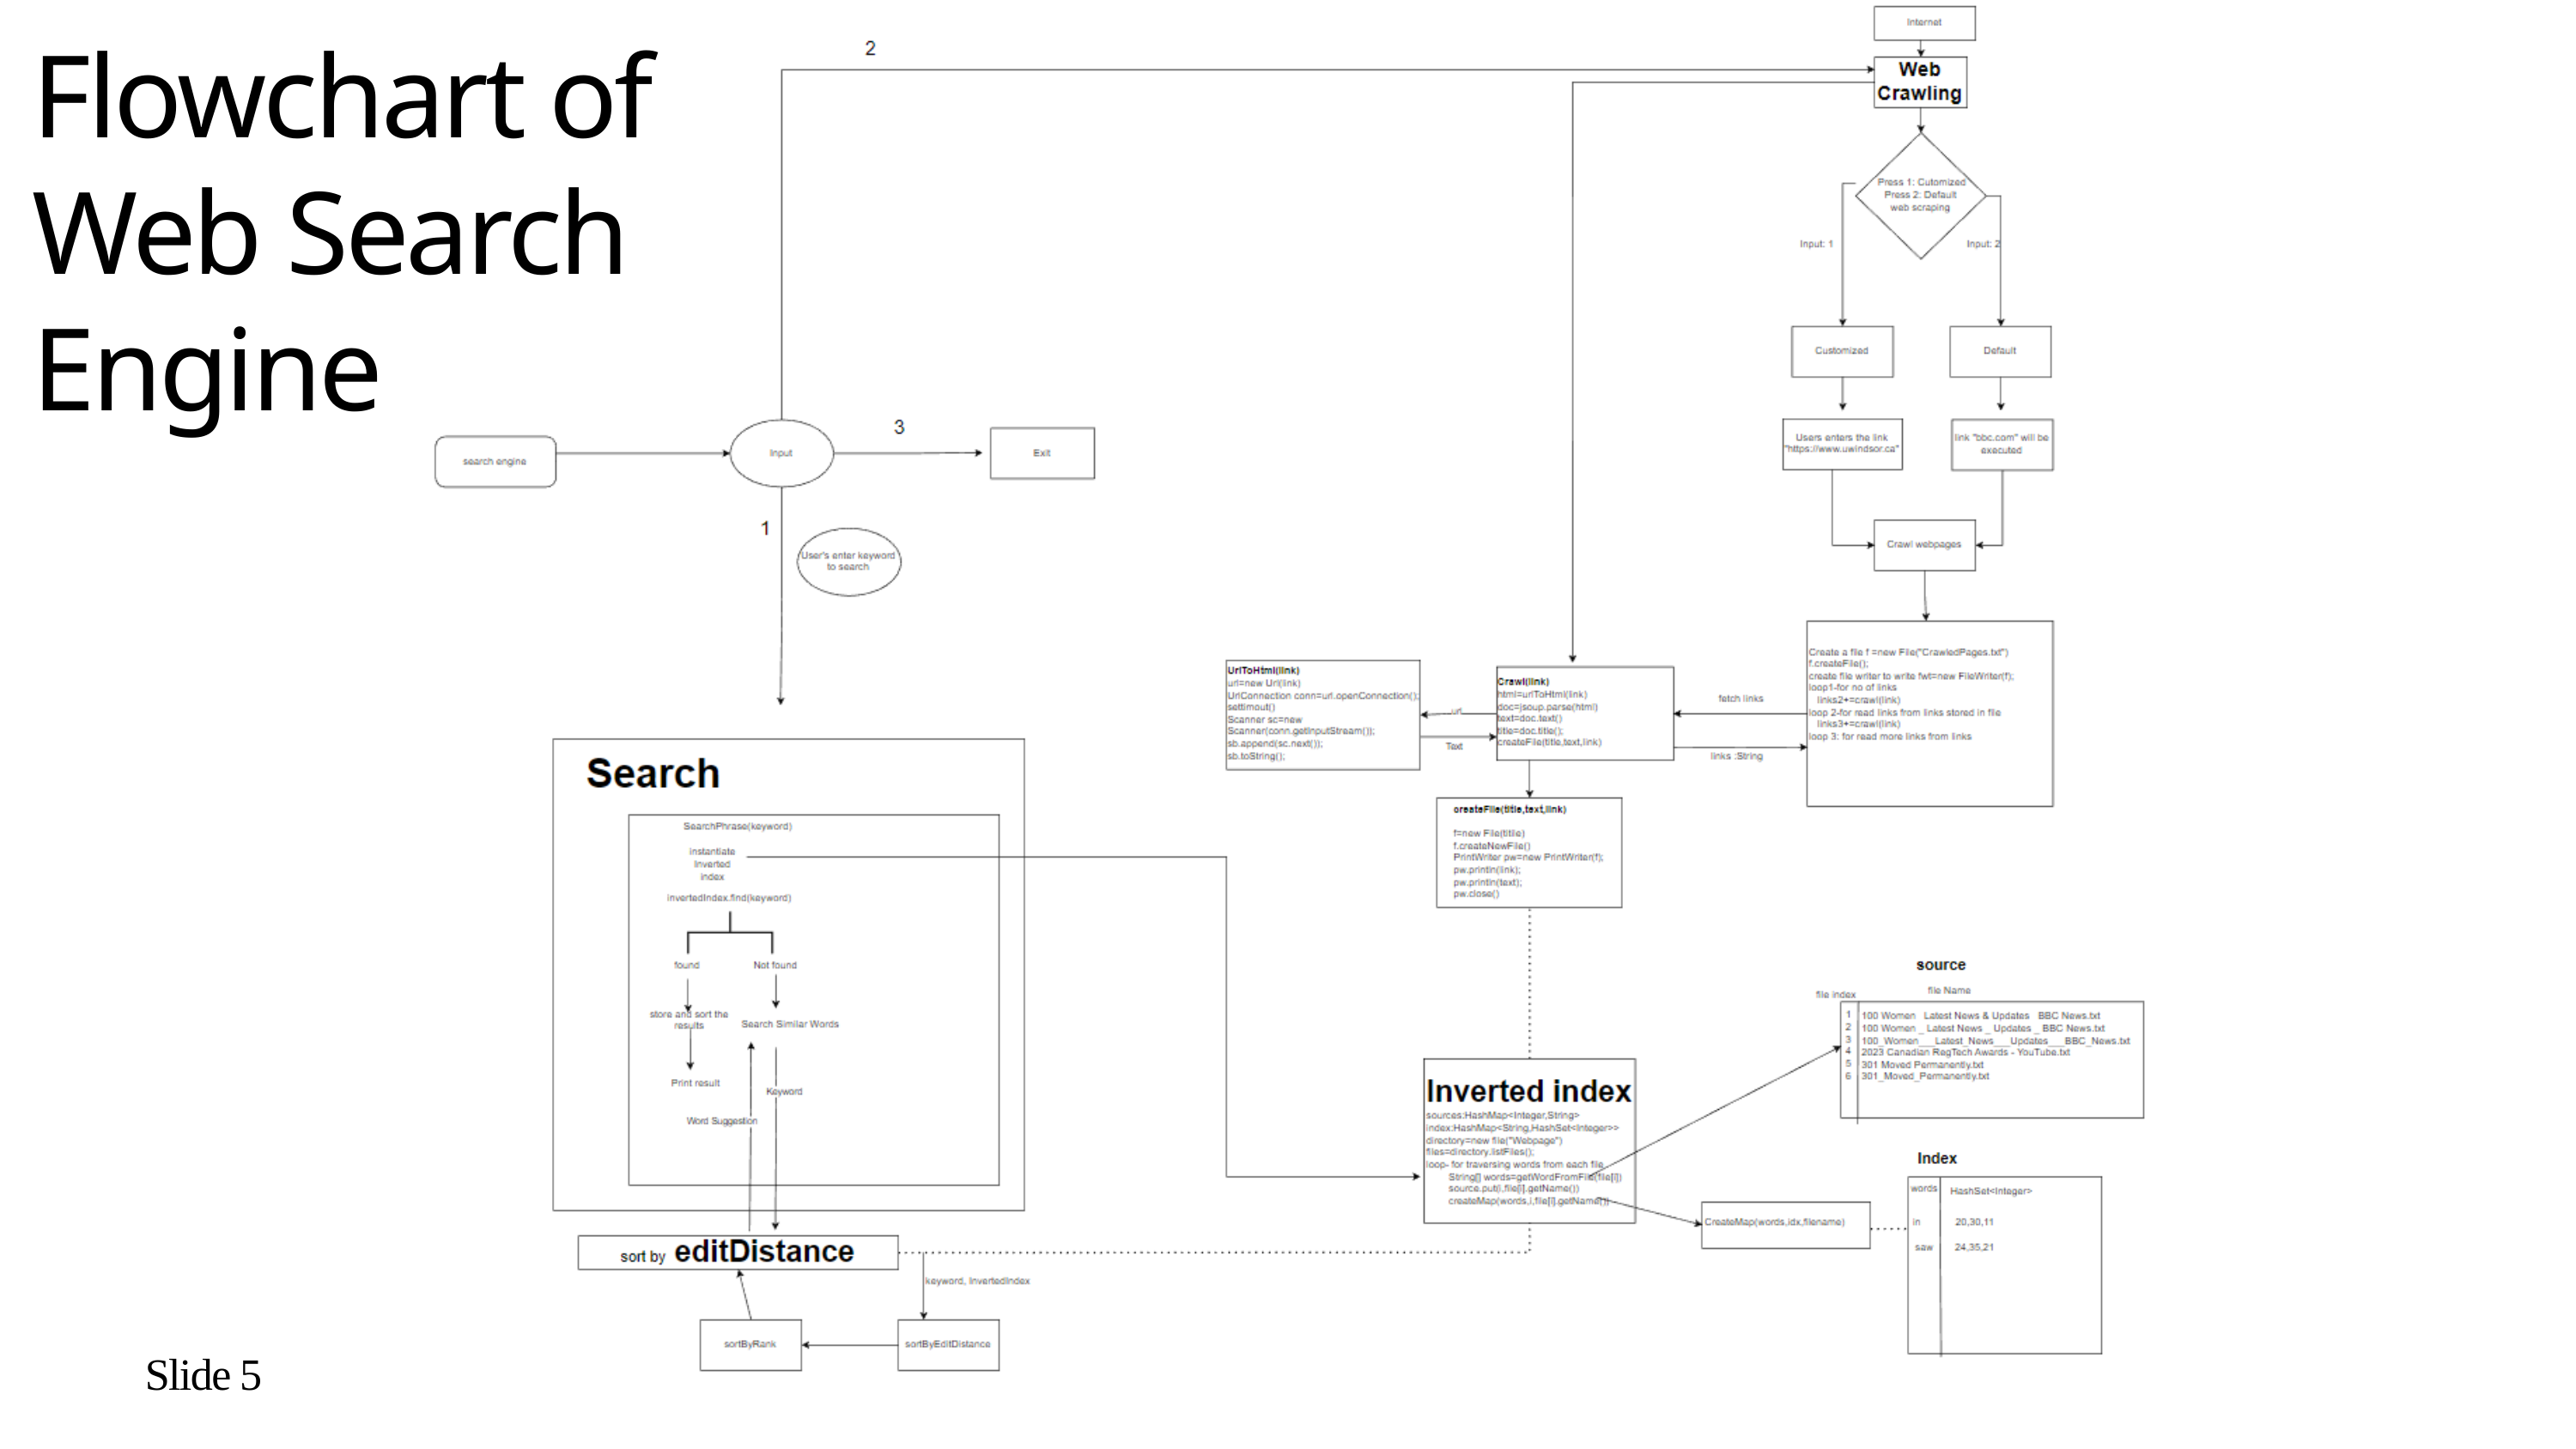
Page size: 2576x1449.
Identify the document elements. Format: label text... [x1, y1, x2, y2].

text_box Slide 5 [144, 1313, 732, 1399]
text_box Flowchart of Web Search Engine [32, 23, 705, 434]
text_box [410, 0, 2185, 1374]
